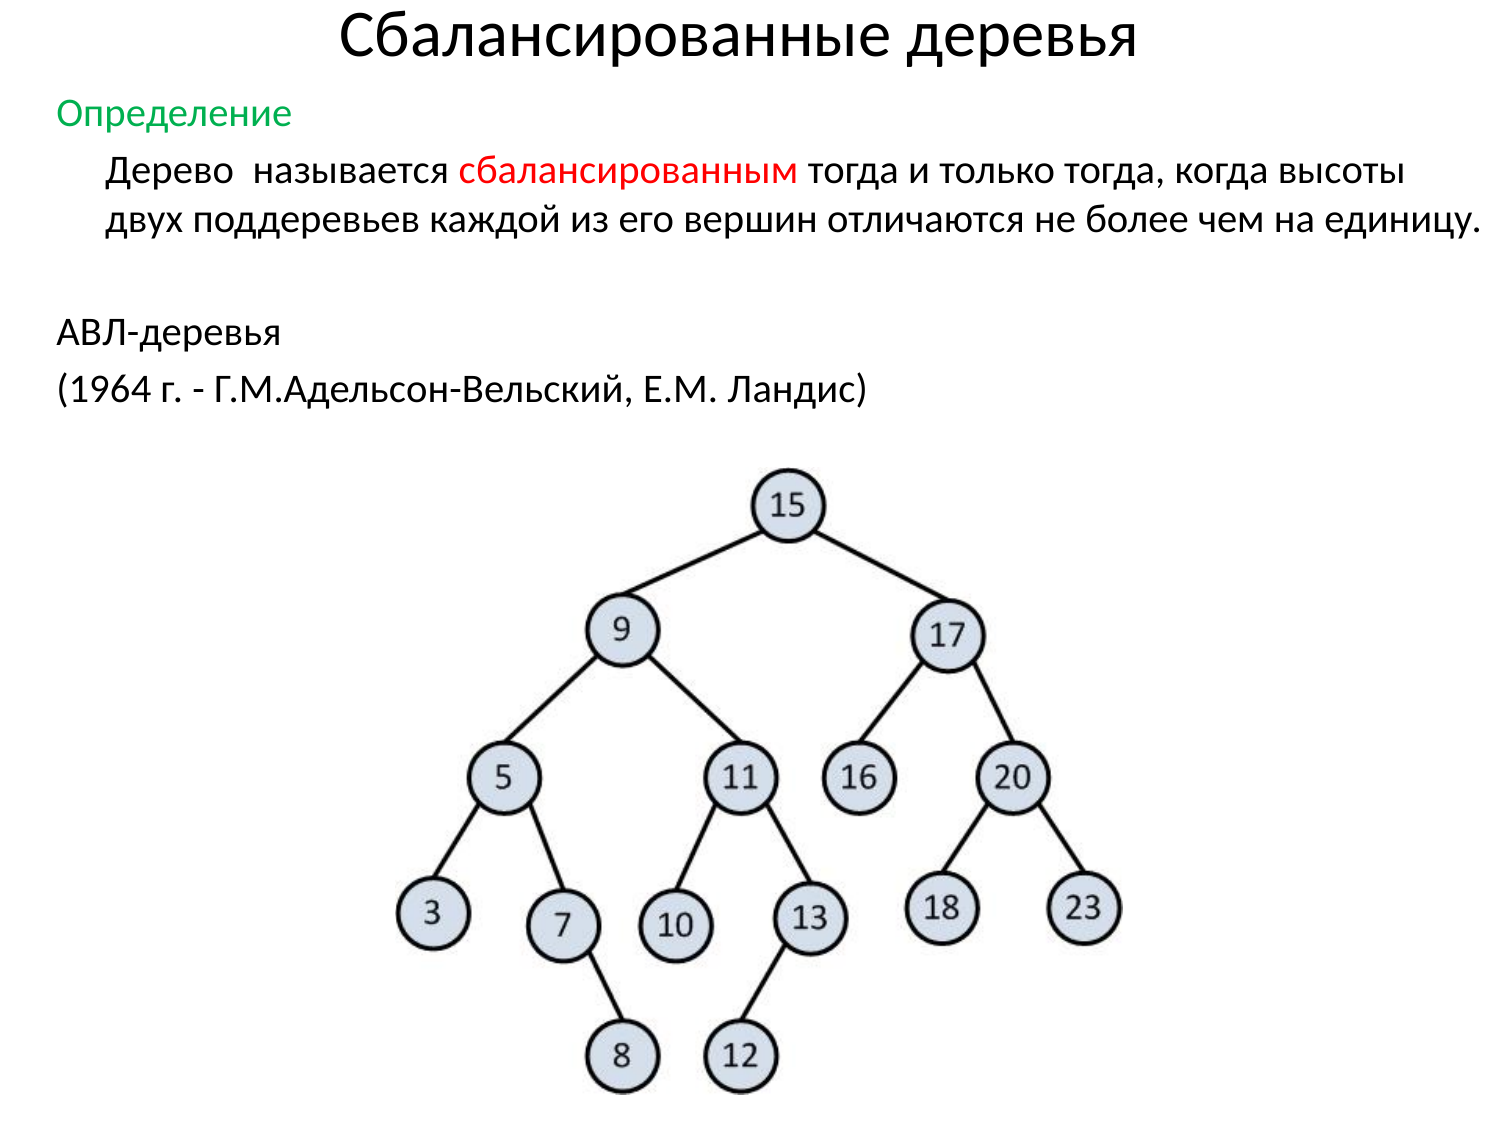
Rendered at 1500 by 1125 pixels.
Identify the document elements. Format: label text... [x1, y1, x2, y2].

picture [395, 467, 1123, 1095]
title Сбалансированные деревья [64, 0, 1415, 59]
list Определение Дерево называется сбалансированным тогда и только тогда, когда высоты двух поддеревьев каждой из его вершин отличаются не более чем на единицу. АВЛ-деревья (1964 г. - Г.М.Адельсон-Вельский, Е.М. Ландис) [41, 78, 1500, 457]
